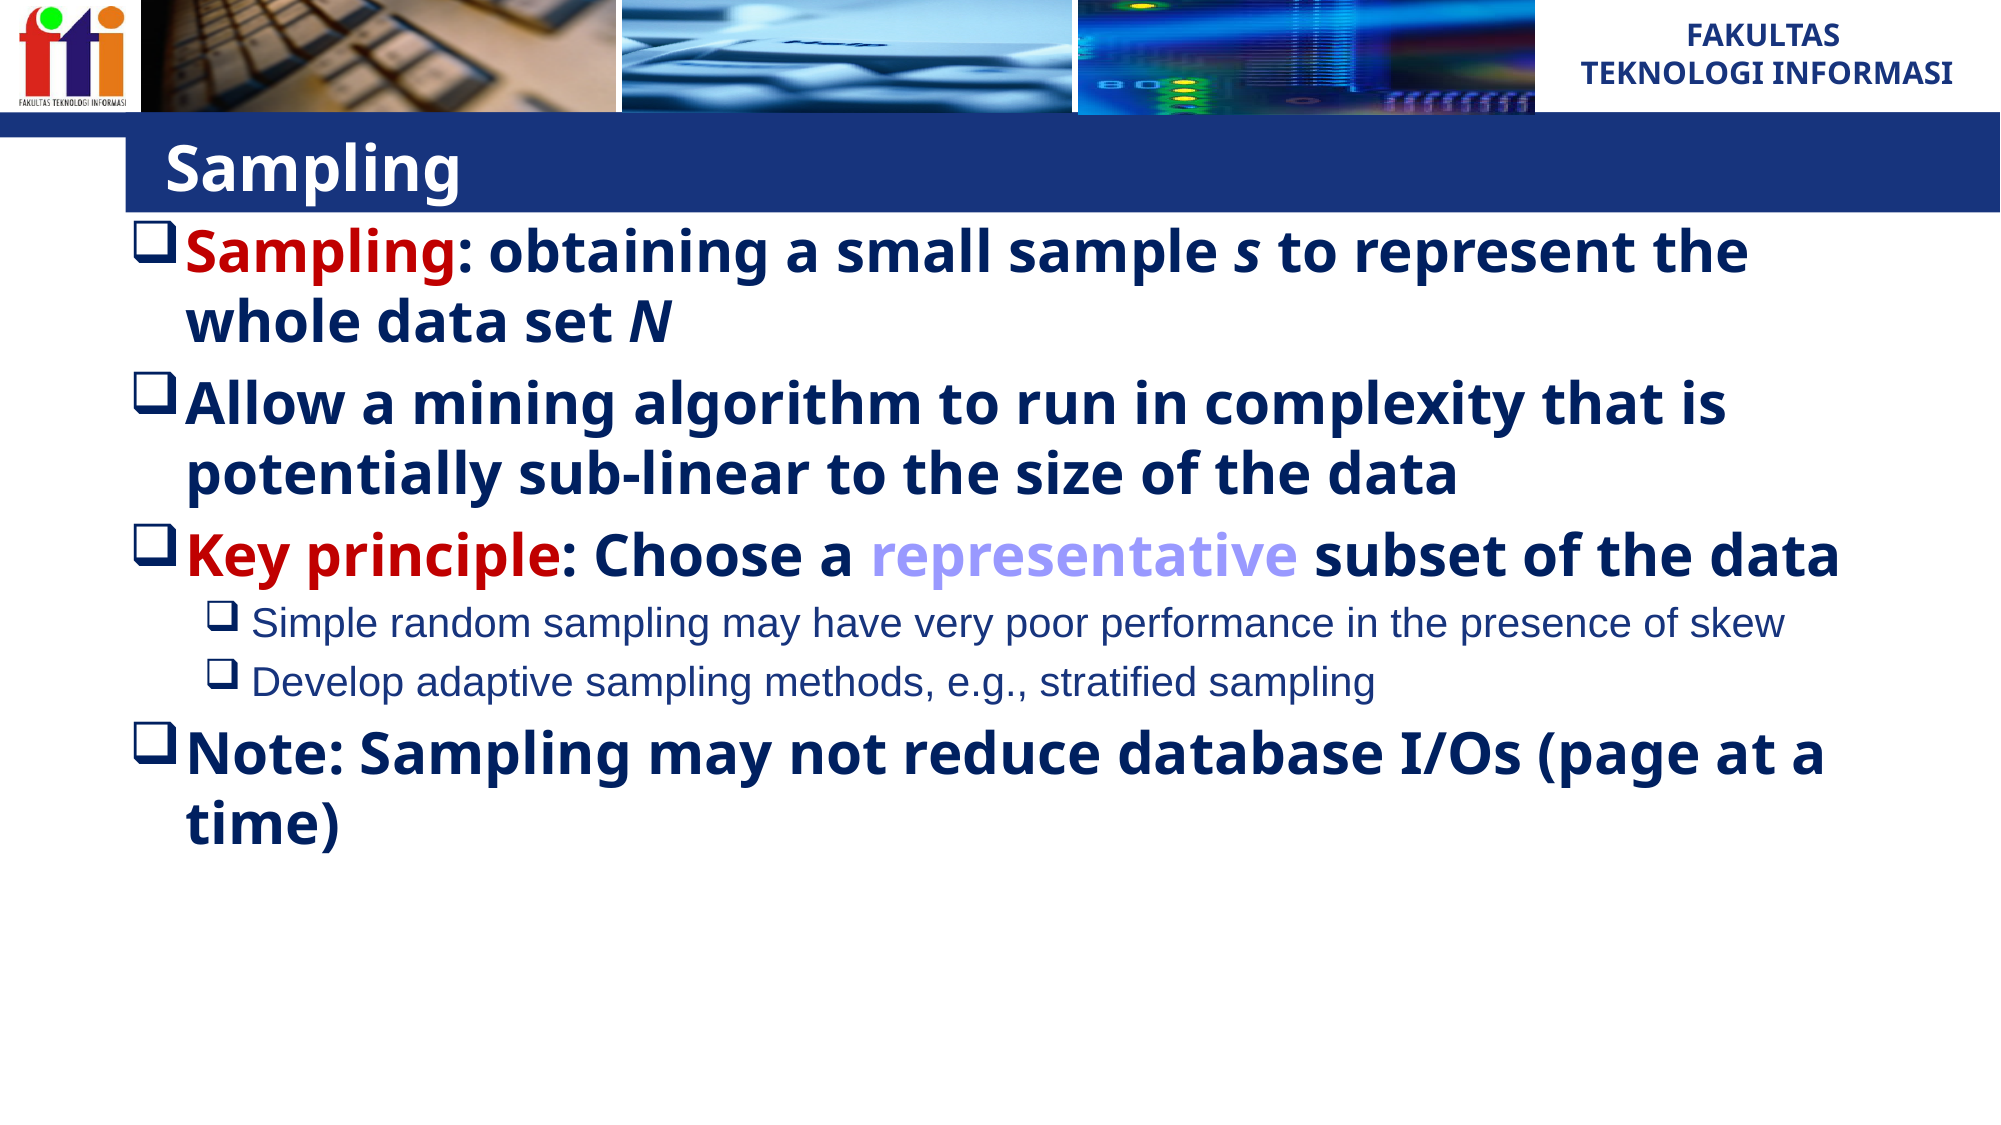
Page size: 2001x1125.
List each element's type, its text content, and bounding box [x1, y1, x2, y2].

picture [19, 6, 126, 106]
picture [141, 0, 616, 112]
picture [1078, 0, 1535, 115]
list Sampling: obtaining a small sample s to represent the whole data set N Allow a mining algorithm to run in complexity that is potentially sub-linear to the size of the data Key principle: Choose a representative subset of the data Simple random sampling may have very poor performance in the presence of skew Develop adaptive sampling methods, e.g., stratified sampling Note: Sampling may not reduce database I/Os (page at a time) [113, 206, 1898, 1034]
picture [622, 0, 1072, 113]
title Sampling [149, 119, 1934, 213]
